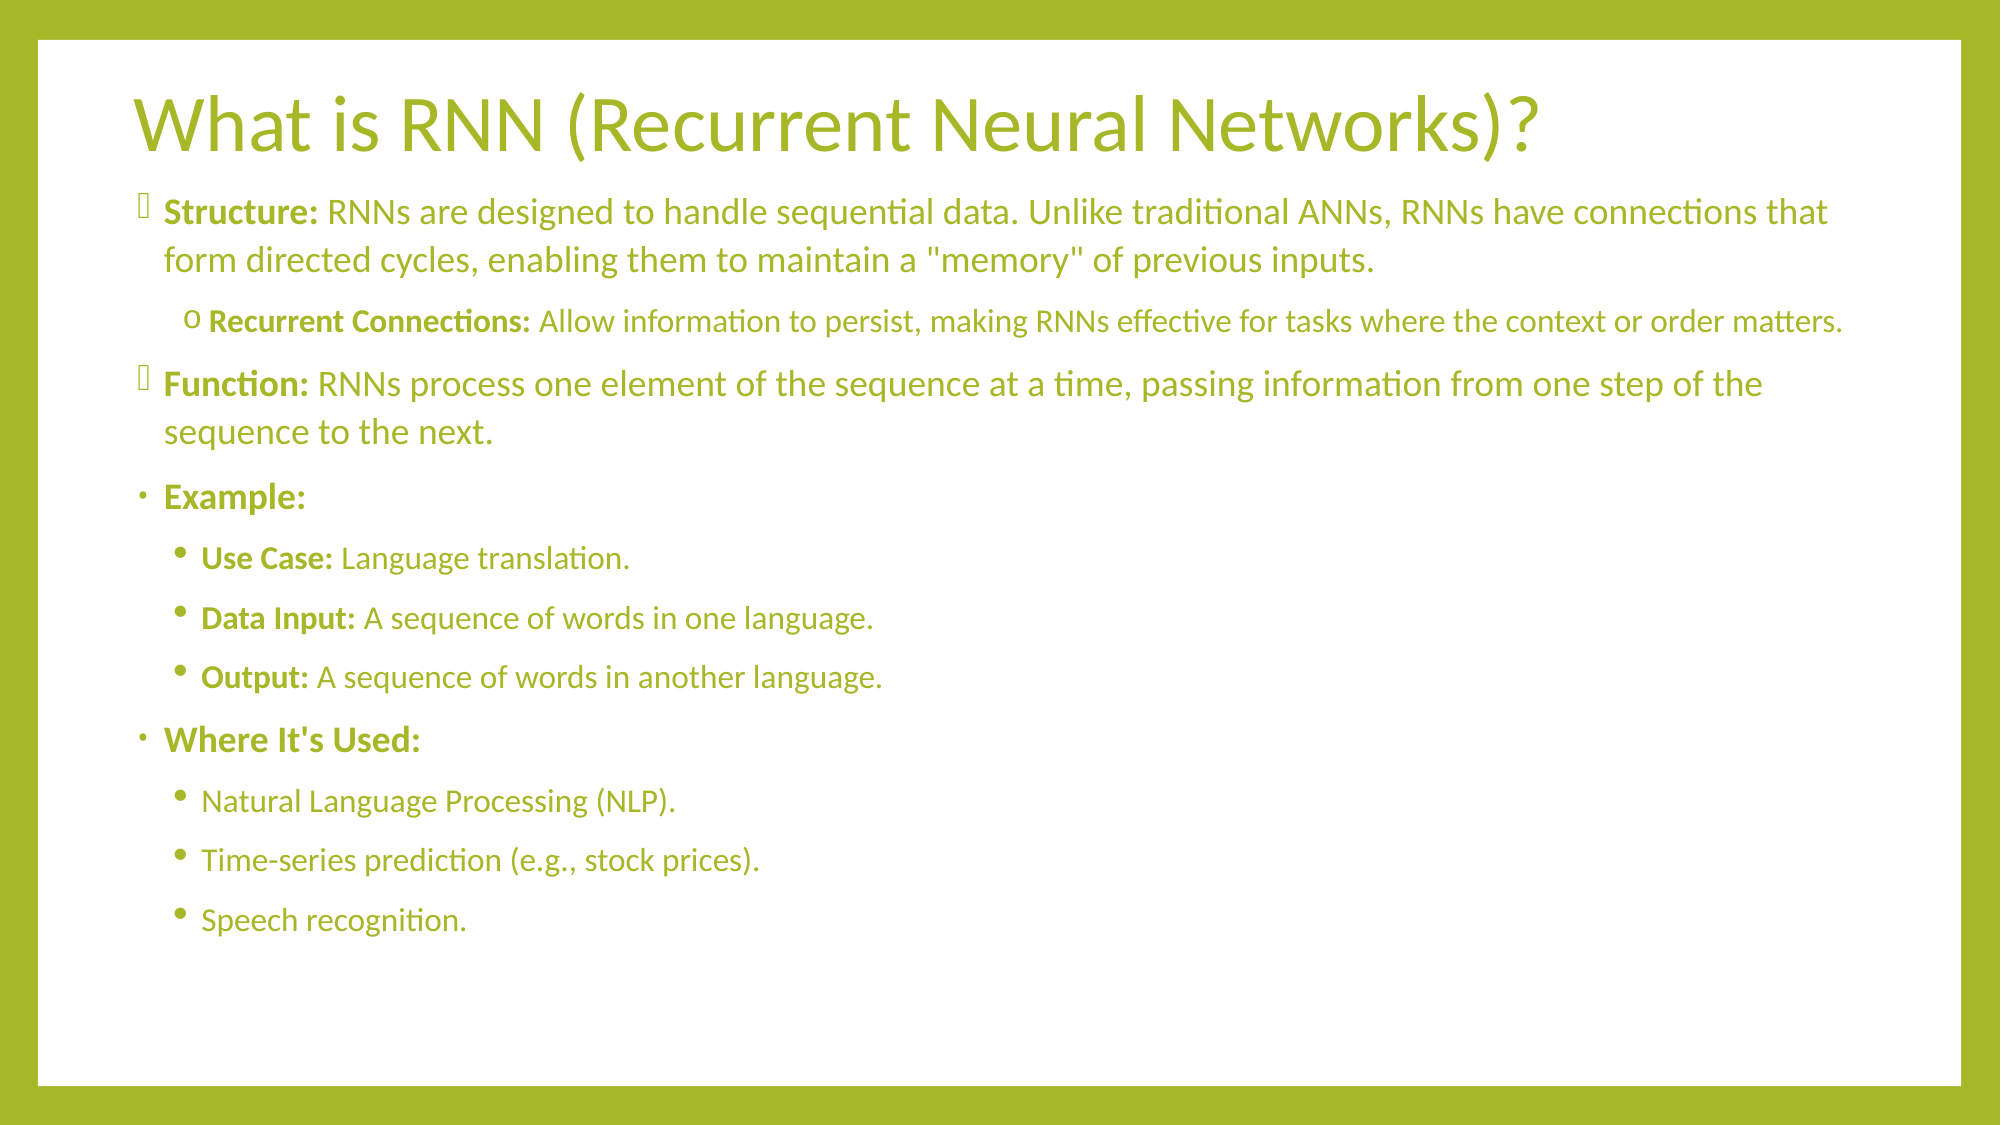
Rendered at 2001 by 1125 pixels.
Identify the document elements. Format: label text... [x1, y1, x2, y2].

list Structure: RNNs are designed to handle sequential data. Unlike traditional ANNs, RNNs have connections that form directed cycles, enabling them to maintain a "memory" of previous inputs. Recurrent Connections: Allow information to persist, making RNNs effective for tasks where the context or order matters. Function: RNNs process one element of the sequence at a time, passing information from one step of the sequence to the next. Example: Use Case: Language translation. Data Input: A sequence of words in one language. Output: A sequence of words in another language. Where It's Used: Natural Language Processing (NLP). Time-series prediction (e.g., stock prices). Speech recognition. [118, 176, 1865, 1078]
title What is RNN (Recurrent Neural Networks)? [118, 73, 1783, 176]
